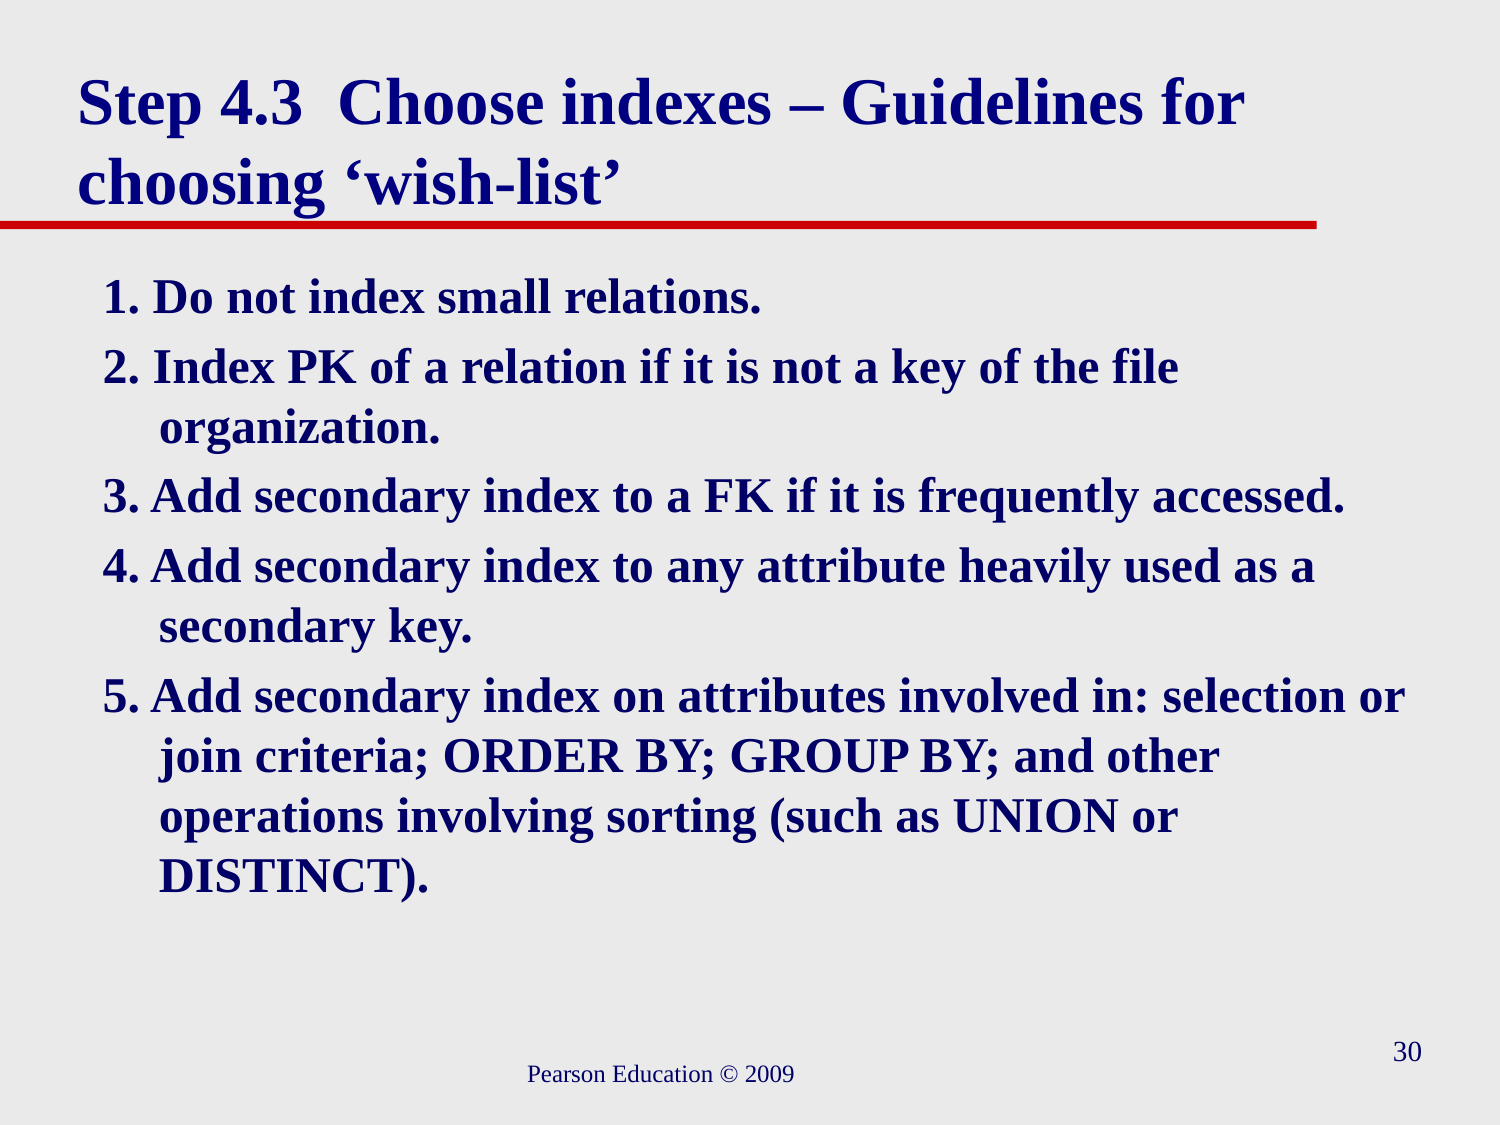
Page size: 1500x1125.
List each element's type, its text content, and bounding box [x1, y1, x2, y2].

title Step 4.3 Choose indexes – Guidelines for choosing ‘wish-list’ [62, 43, 1338, 225]
text_box Pearson Education © 2009 [512, 1050, 1038, 1095]
list 1. Do not index small relations. 2. Index PK of a relation if it is not a key of the file organization. 3. Add secondary index to a FK if it is frequently accessed. 4. Add secondary index to any attribute heavily used as a secondary key. 5. Add secondary index on attributes involved in: selection or join criteria; ORDER BY; GROUP BY; and other operations involving sorting (such as UNION or DISTINCT). [87, 255, 1436, 1000]
slide_number 30 [1125, 1012, 1438, 1088]
